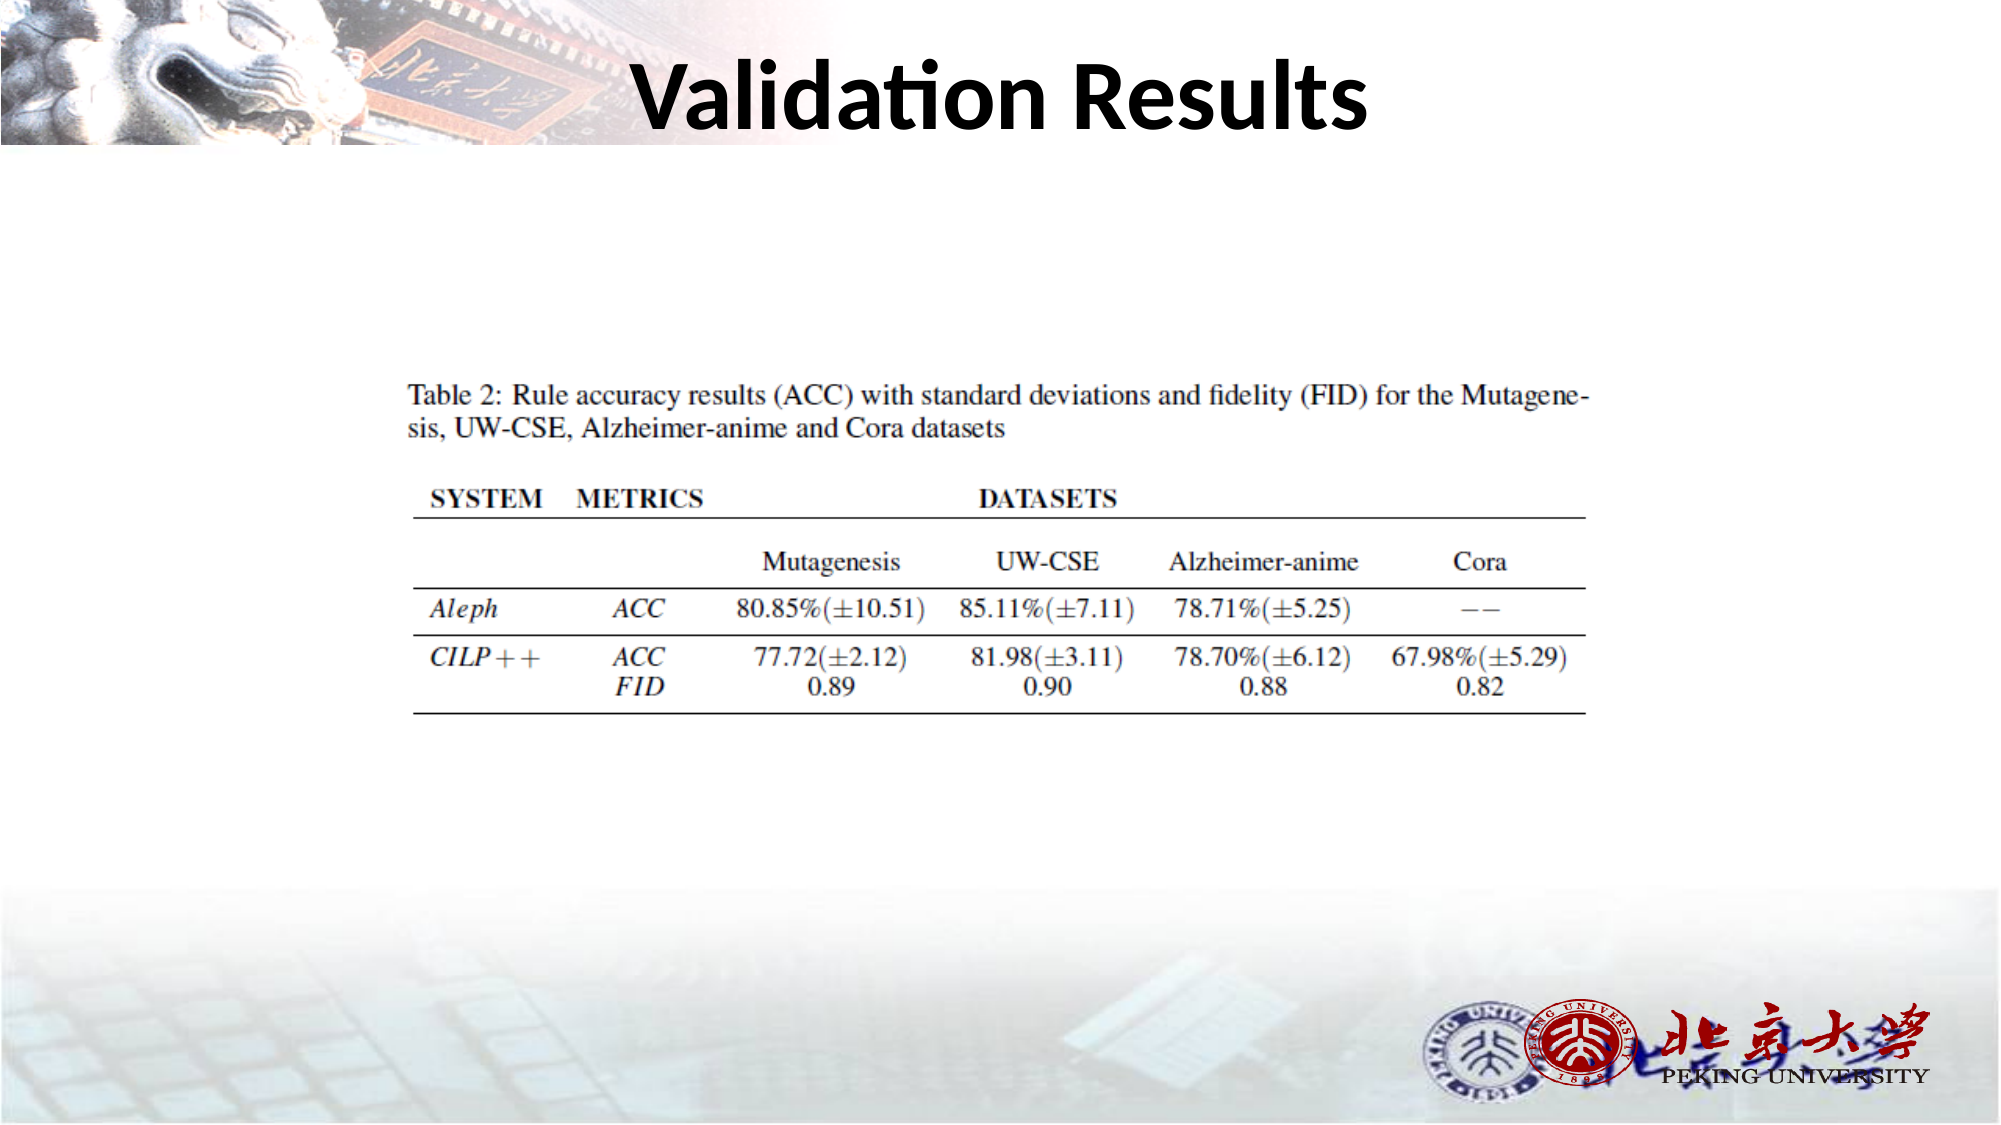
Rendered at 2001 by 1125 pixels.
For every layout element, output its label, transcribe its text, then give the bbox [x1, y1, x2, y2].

picture [0, 0, 2001, 1125]
title Validation Results [99, 0, 1900, 183]
